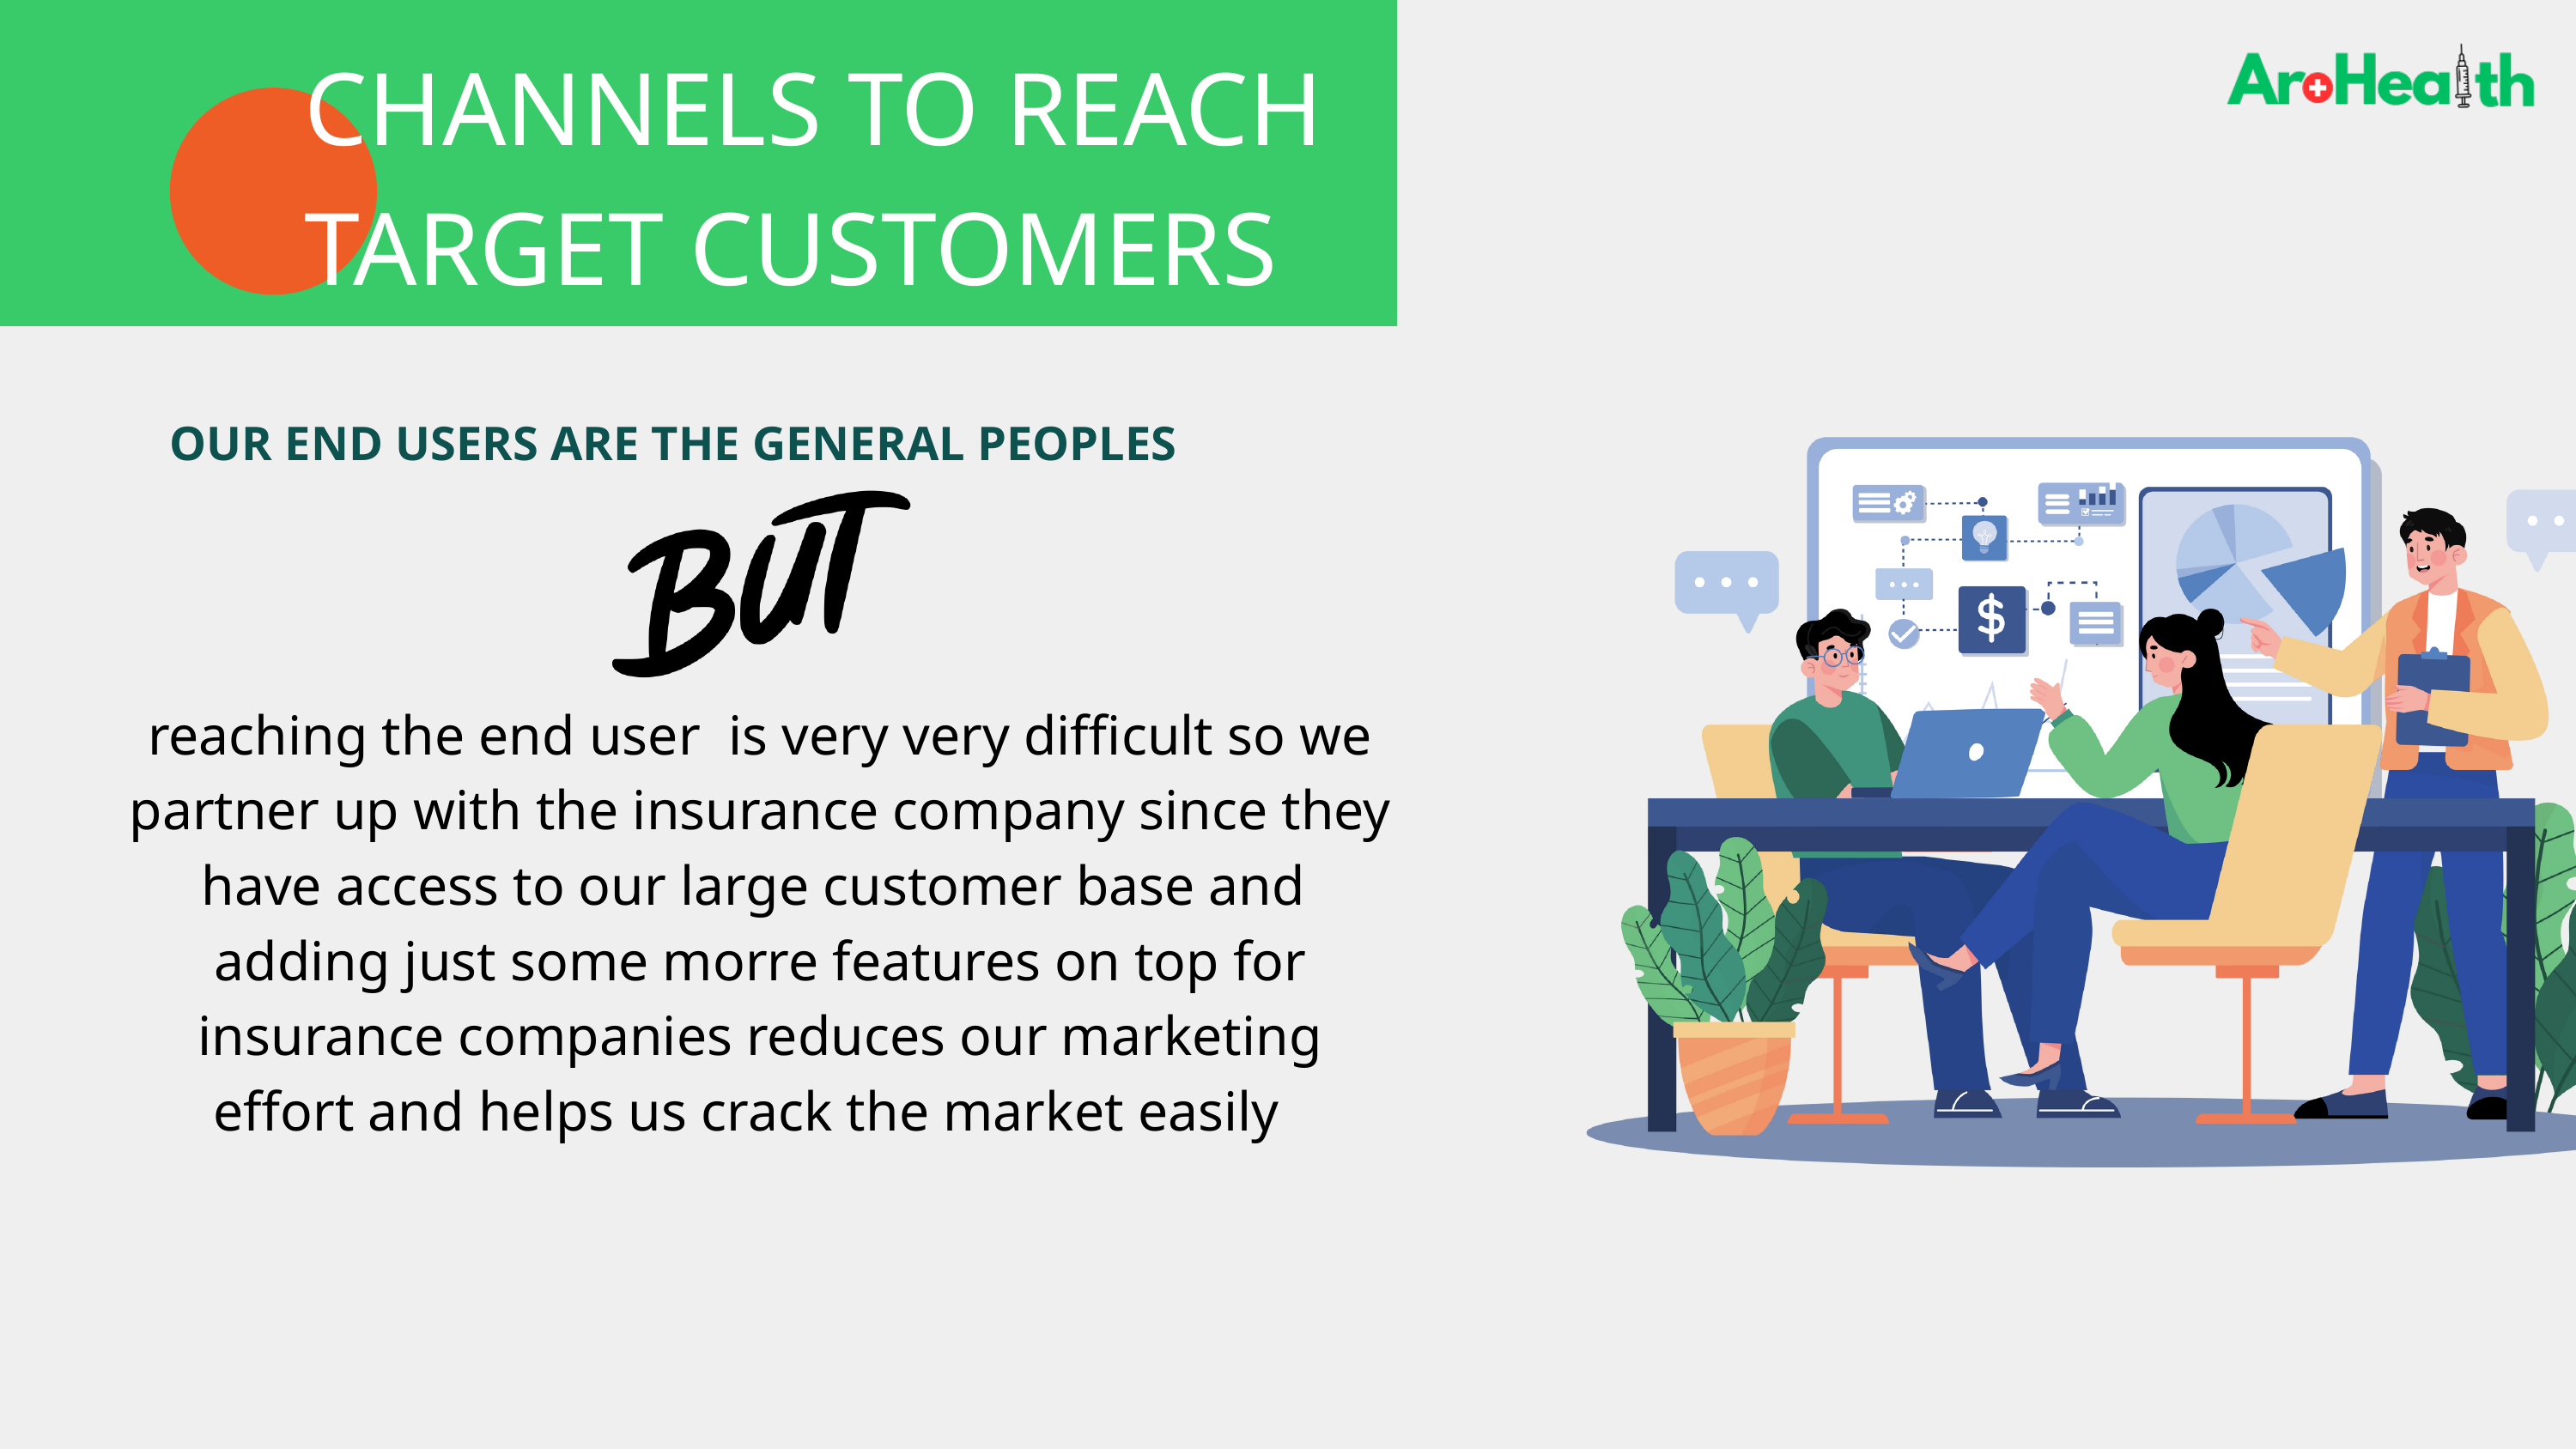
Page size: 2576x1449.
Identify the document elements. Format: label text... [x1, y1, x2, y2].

text_box OUR END USERS ARE THE GENERAL PEOPLES [169, 391, 1273, 470]
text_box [169, 87, 378, 295]
text_box [611, 490, 911, 678]
text_box [1586, 437, 2576, 1167]
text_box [0, 0, 1398, 327]
text_box [2225, 41, 2537, 111]
text_box reaching the end user is very very difficult so we partner up with the insurance company since they have access to our large customer base and adding just some morre features on top for insurance companies reduces our marketing effort and helps us crack the market easily [124, 690, 1398, 1142]
